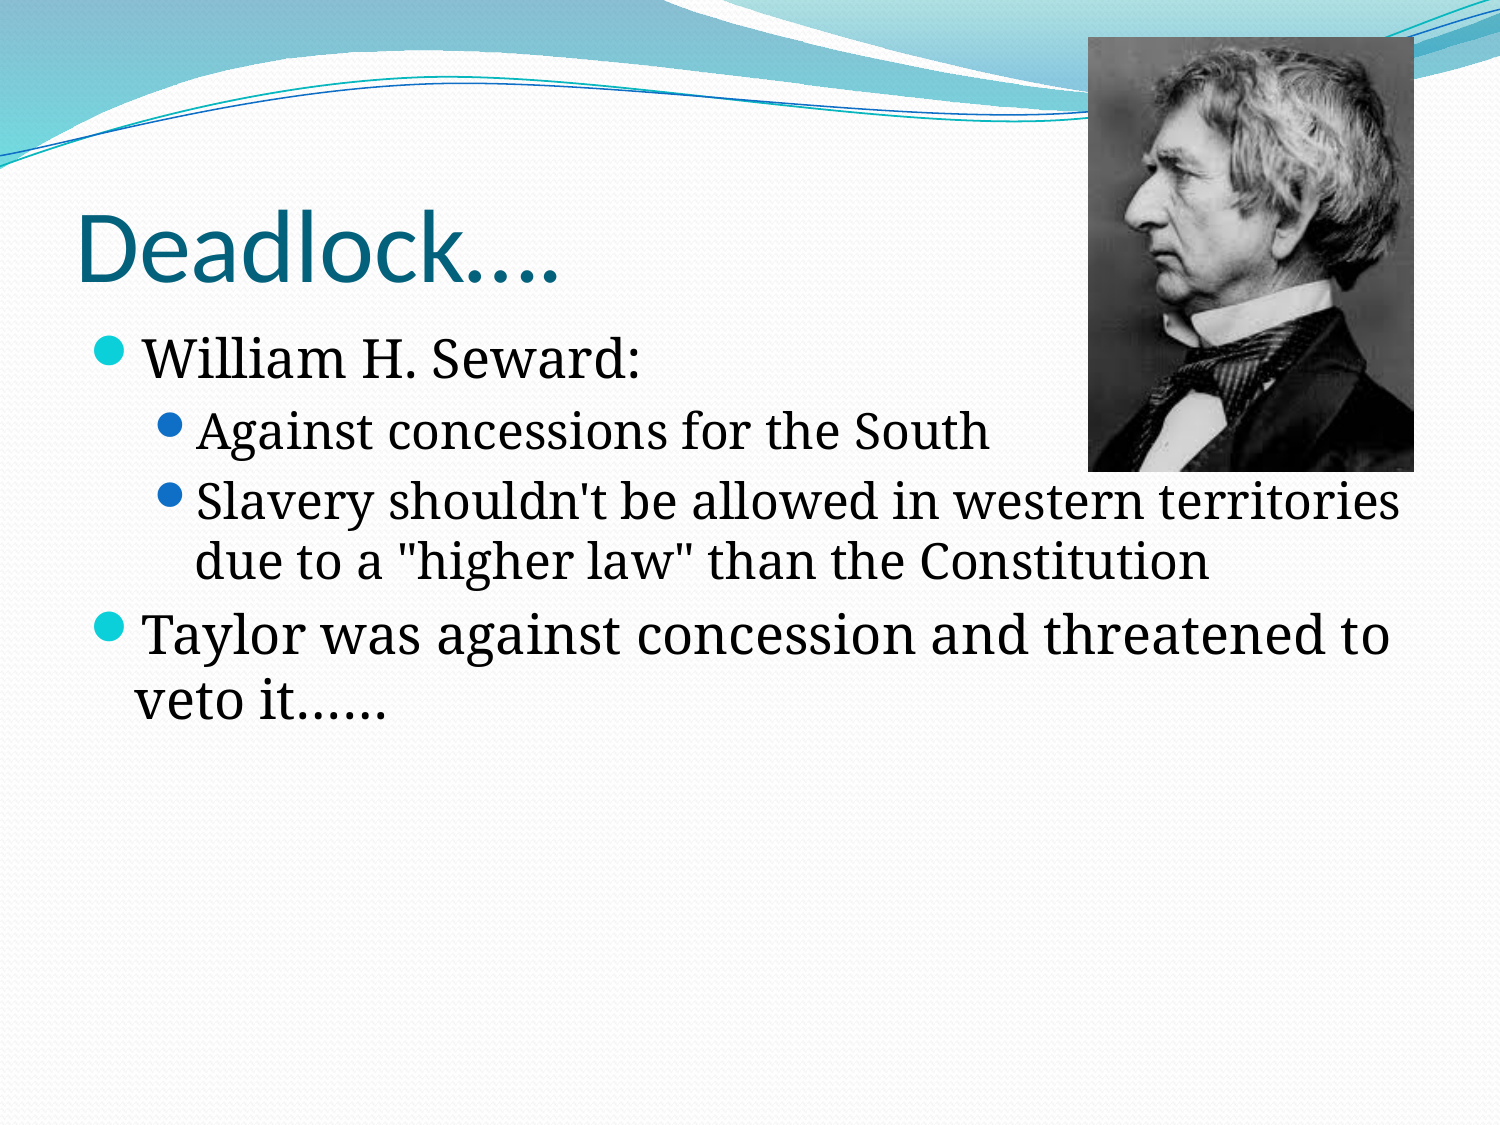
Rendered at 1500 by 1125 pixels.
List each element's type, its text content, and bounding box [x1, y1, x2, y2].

title Deadlock…. [75, 115, 1081, 303]
picture [1088, 37, 1414, 472]
title Deadlock…. [1421, 115, 1425, 303]
list William H. Seward: Against concessions for the South Slavery shouldn't be allowed in western territories due to a "higher law" than the Constitution Taylor was against concession and threatened to veto it…… [75, 317, 1425, 1038]
